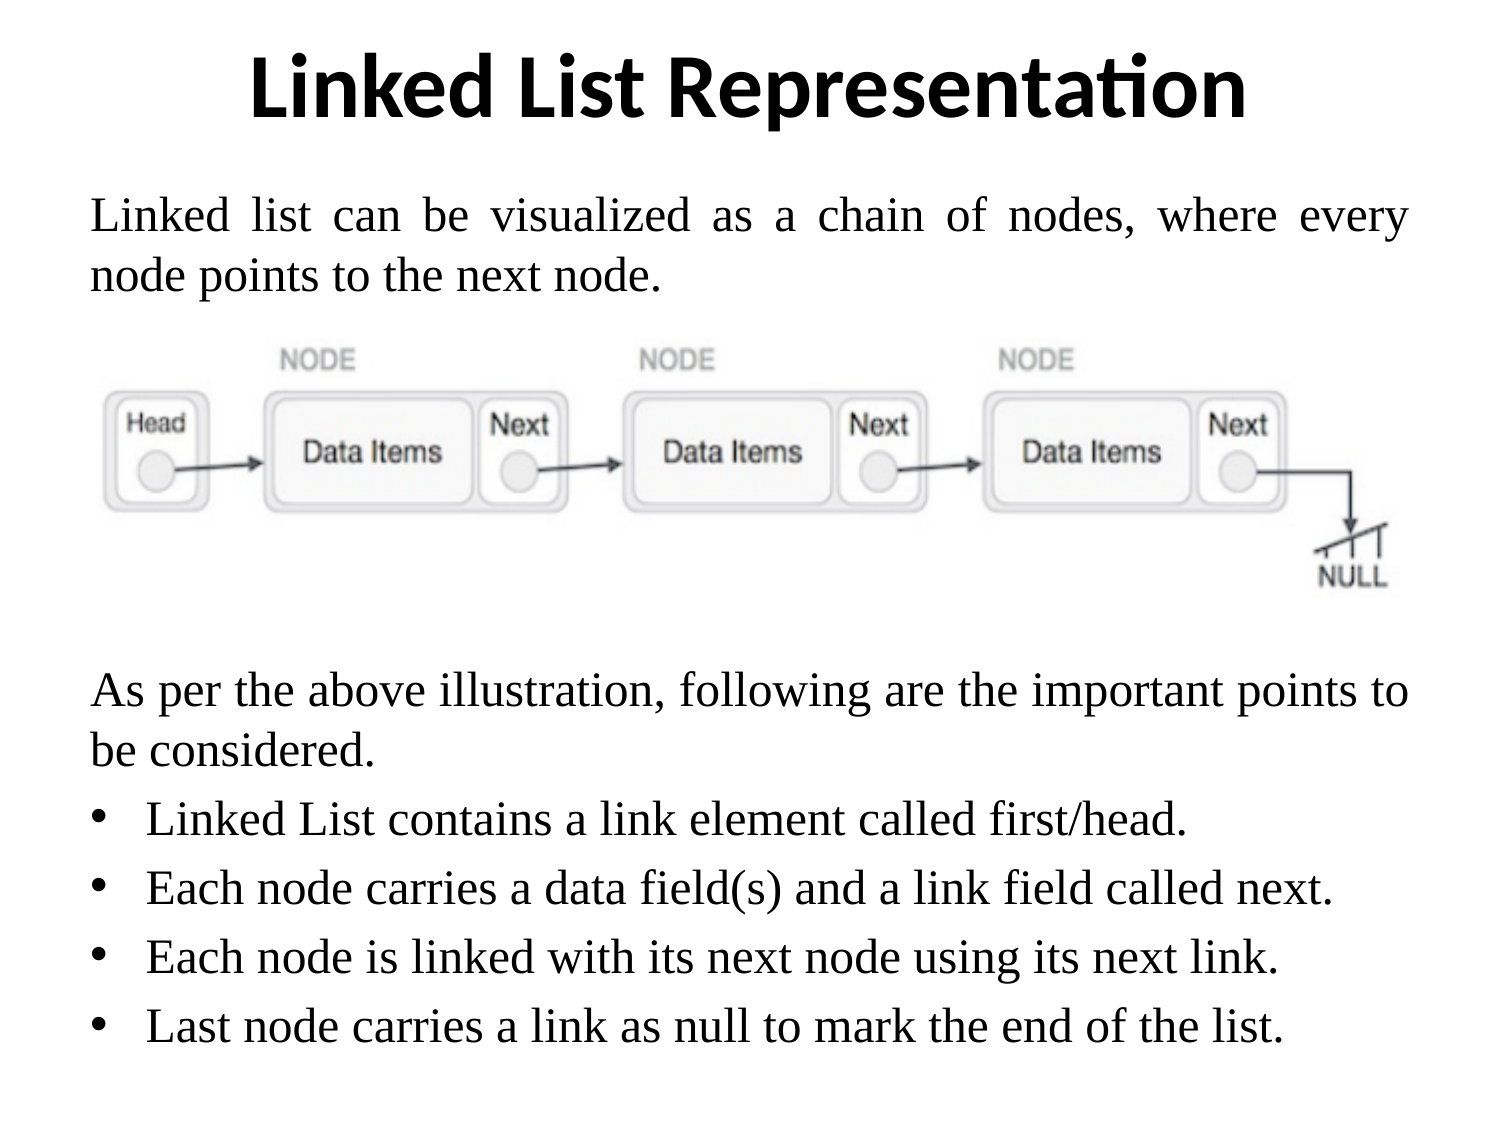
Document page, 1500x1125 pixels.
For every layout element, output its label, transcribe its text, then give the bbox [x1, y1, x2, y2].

title Linked List Representation [75, 12, 1425, 150]
picture [99, 324, 1401, 601]
list Linked list can be visualized as a chain of nodes, where every node points to the next node. As per the above illustration, following are the important points to be considered. Linked List contains a link element called first/head. Each node carries a data field(s) and a link field called next. Each node is linked with its next node using its next link. Last node carries a link as null to mark the end of the list. [75, 174, 1425, 1063]
